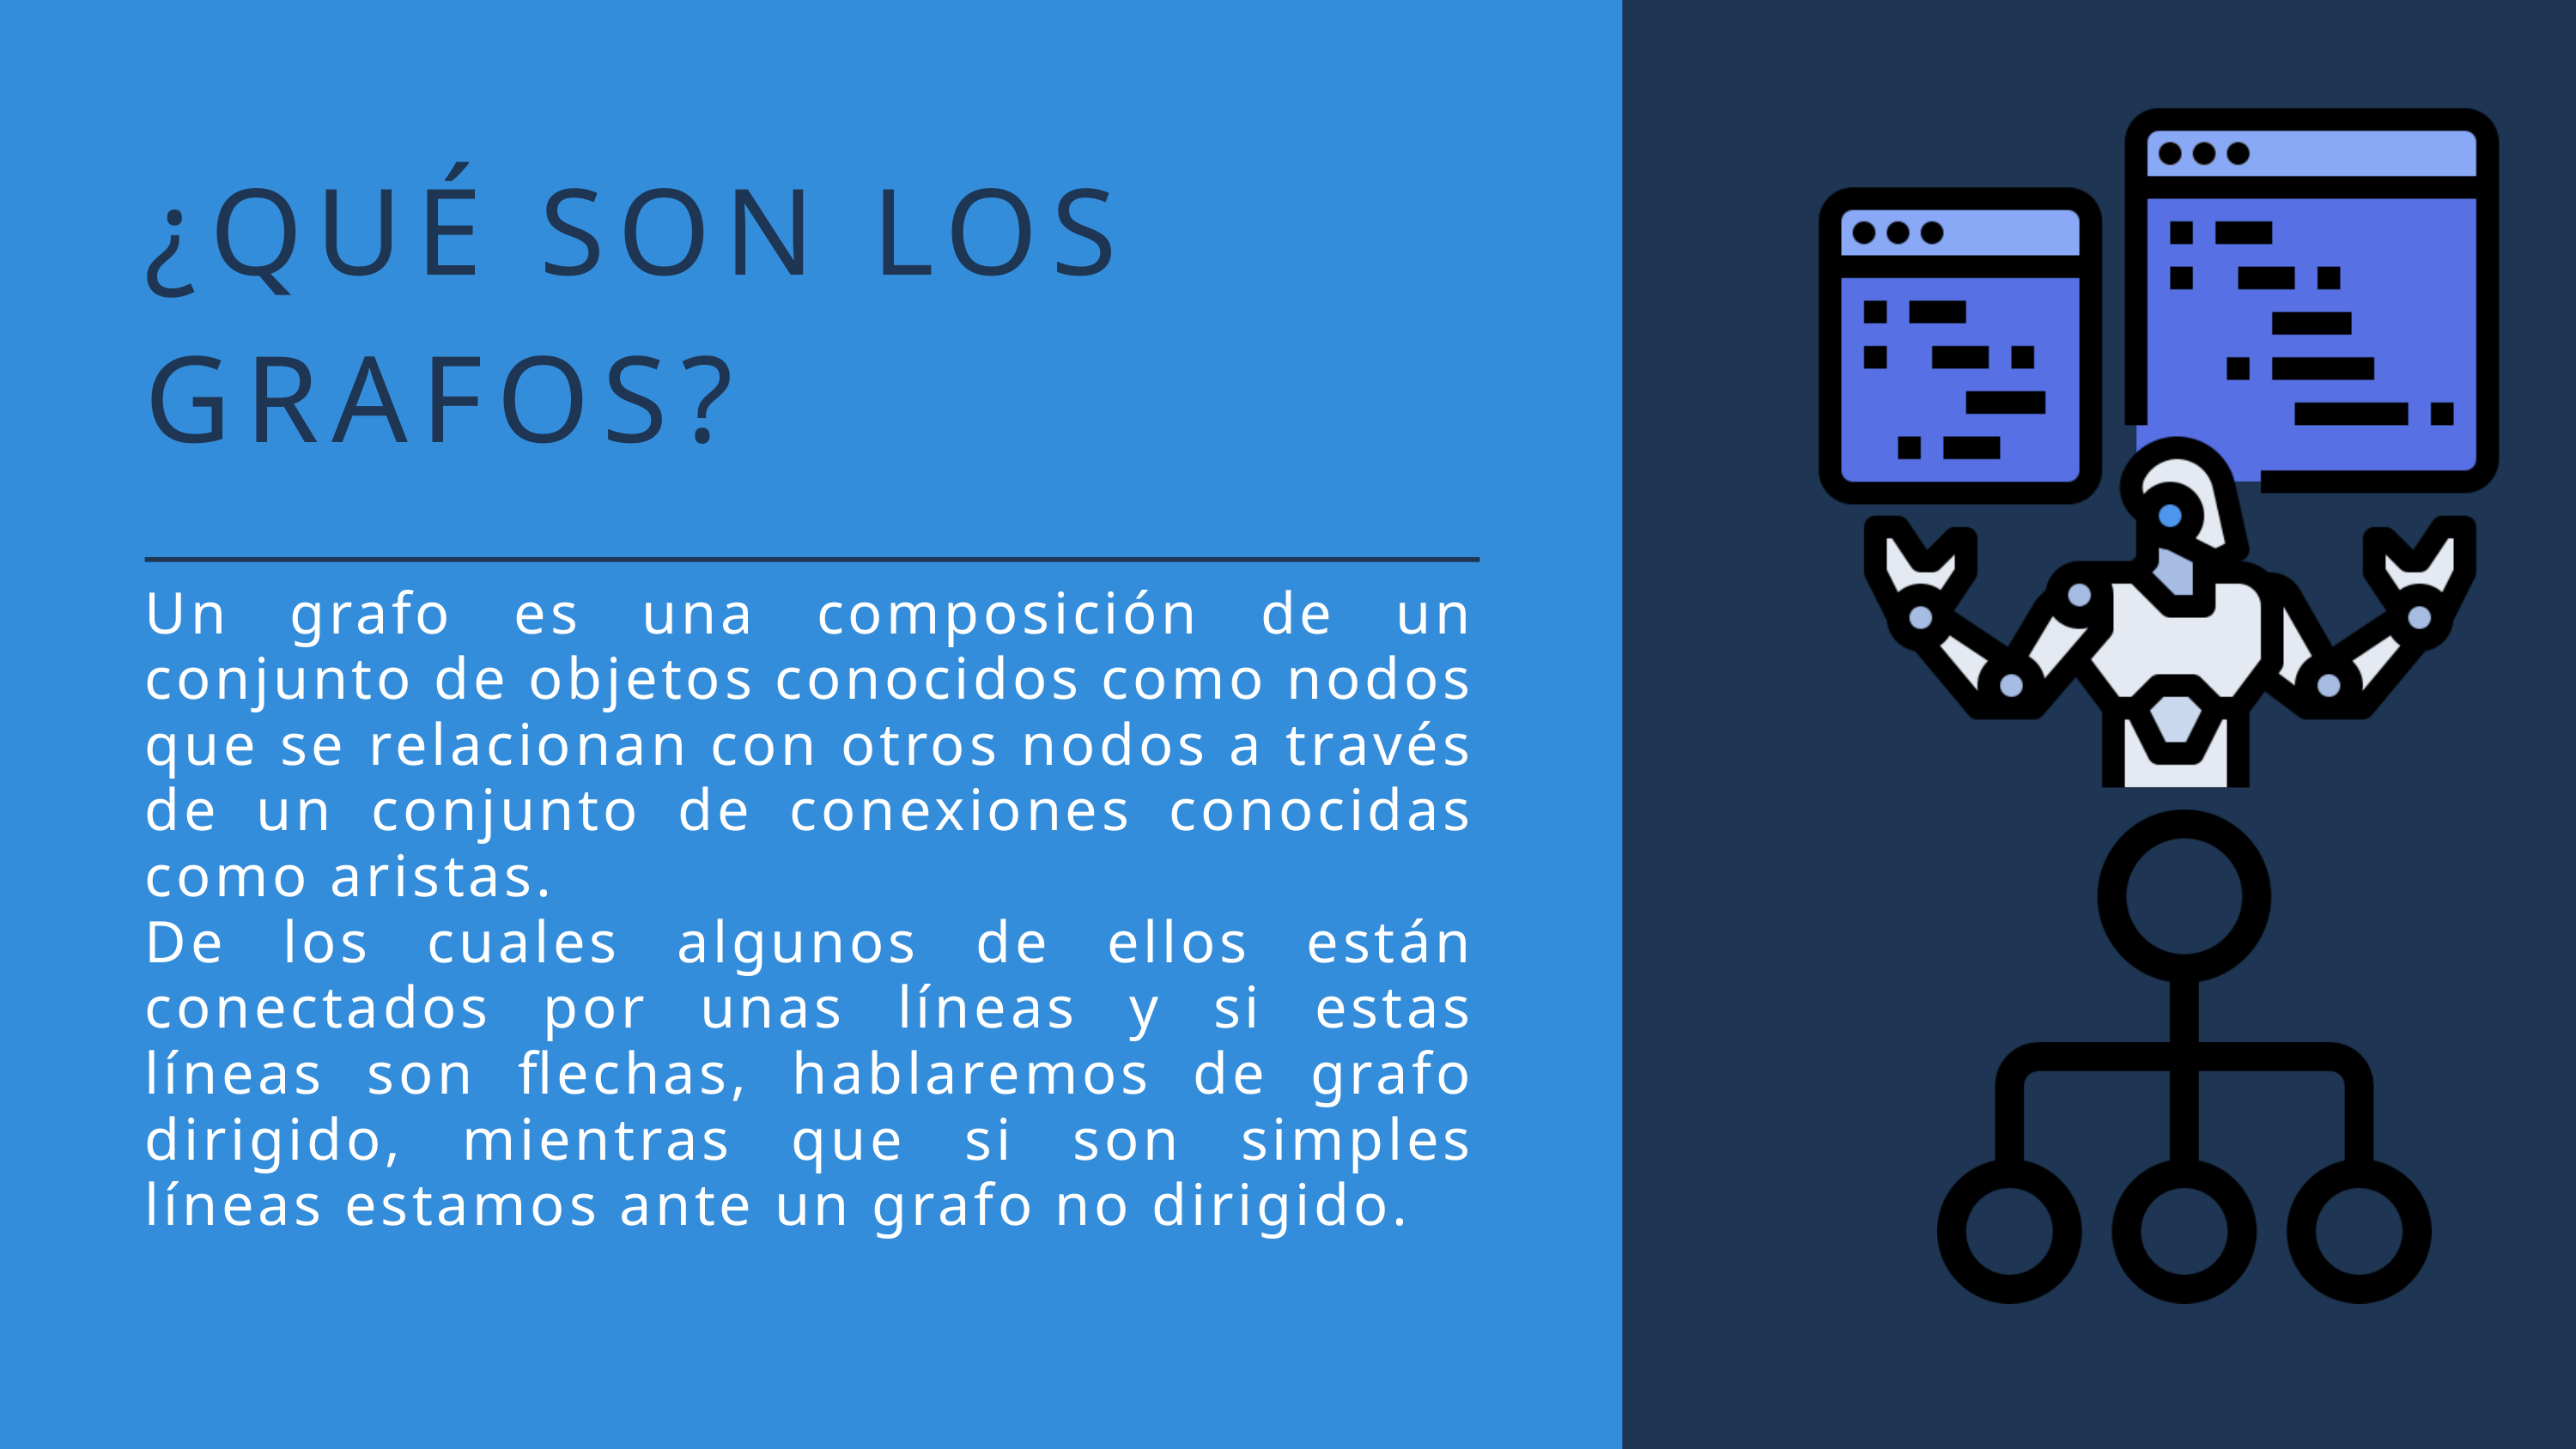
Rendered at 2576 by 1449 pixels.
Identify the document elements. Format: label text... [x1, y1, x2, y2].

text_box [144, 144, 1510, 562]
text_box [1622, 0, 2576, 1449]
picture [1796, 85, 2522, 1304]
text_box Un grafo es una composición de un conjunto de objetos conocidos como nodos que se relacionan con otros nodos a través de un conjunto de conexiones conocidas como aristas. De los cuales algunos de ellos están conectados por unas líneas y si estas líneas son flechas, hablaremos de grafo dirigido, mientras que si son simples líneas estamos ante un grafo no dirigido. [144, 579, 1477, 1238]
